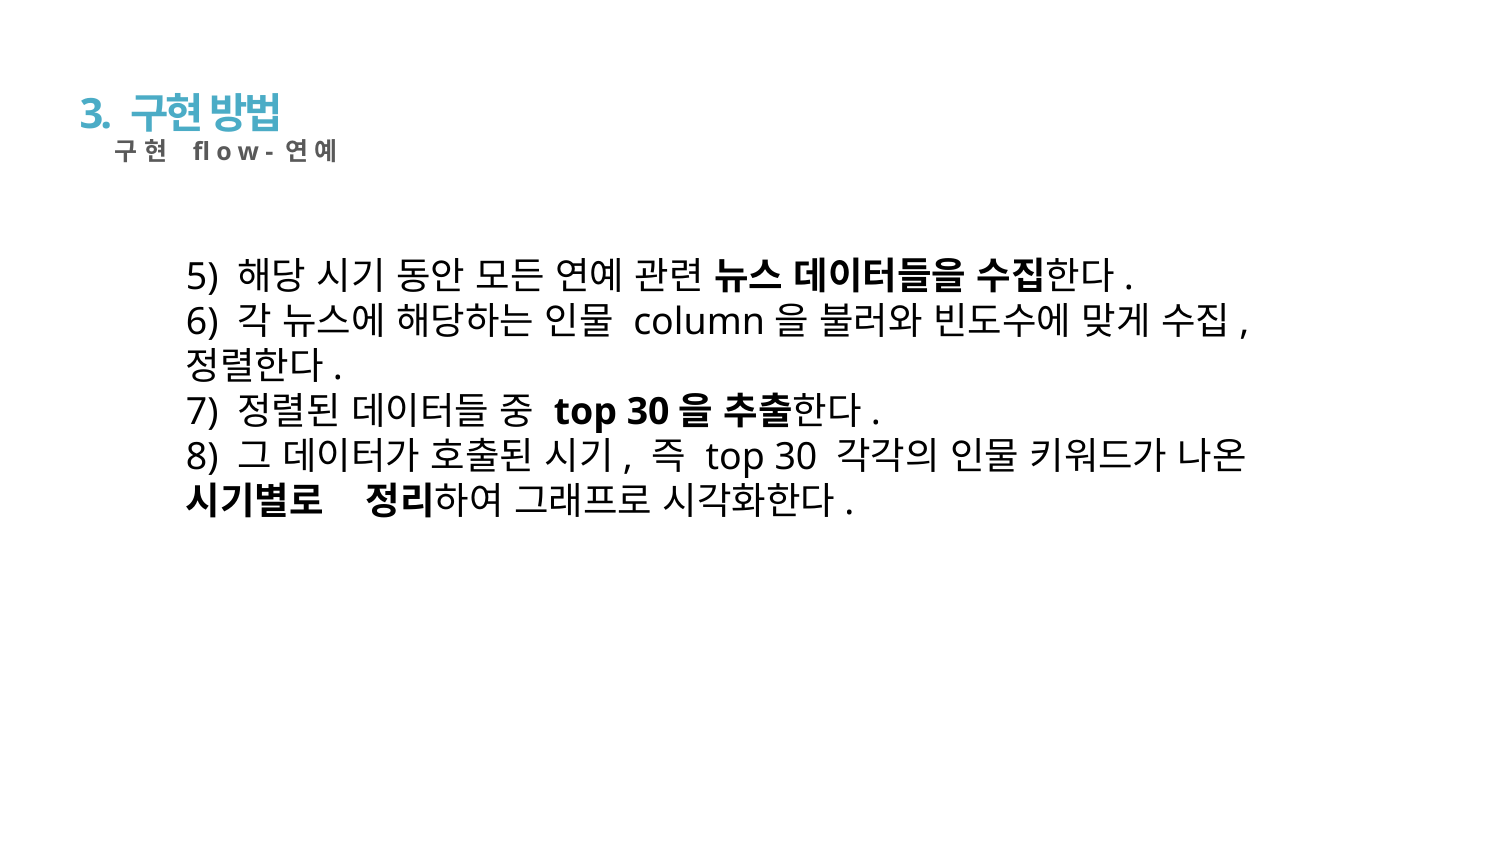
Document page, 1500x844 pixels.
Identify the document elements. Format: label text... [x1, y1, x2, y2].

text_box 5) 해당 시기 동안 모든 연예 관련 뉴스 데이터들을 수집한다. 6) 각 뉴스에 해당하는 인물 column을 불러와 빈도수에 맞게 수집, 정렬한다. 7) 정렬된 데이터들 중 top 30을 추출한다. 8) 그 데이터가 호출된 시기, 즉 top 30 각각의 인물 키워드가 나온 시기별로 정리하여 그래프로 시각화한다. [171, 244, 1376, 575]
text_box 구현 flow-연예 [100, 145, 396, 174]
text_box 3. 구현 방법 [64, 79, 420, 145]
